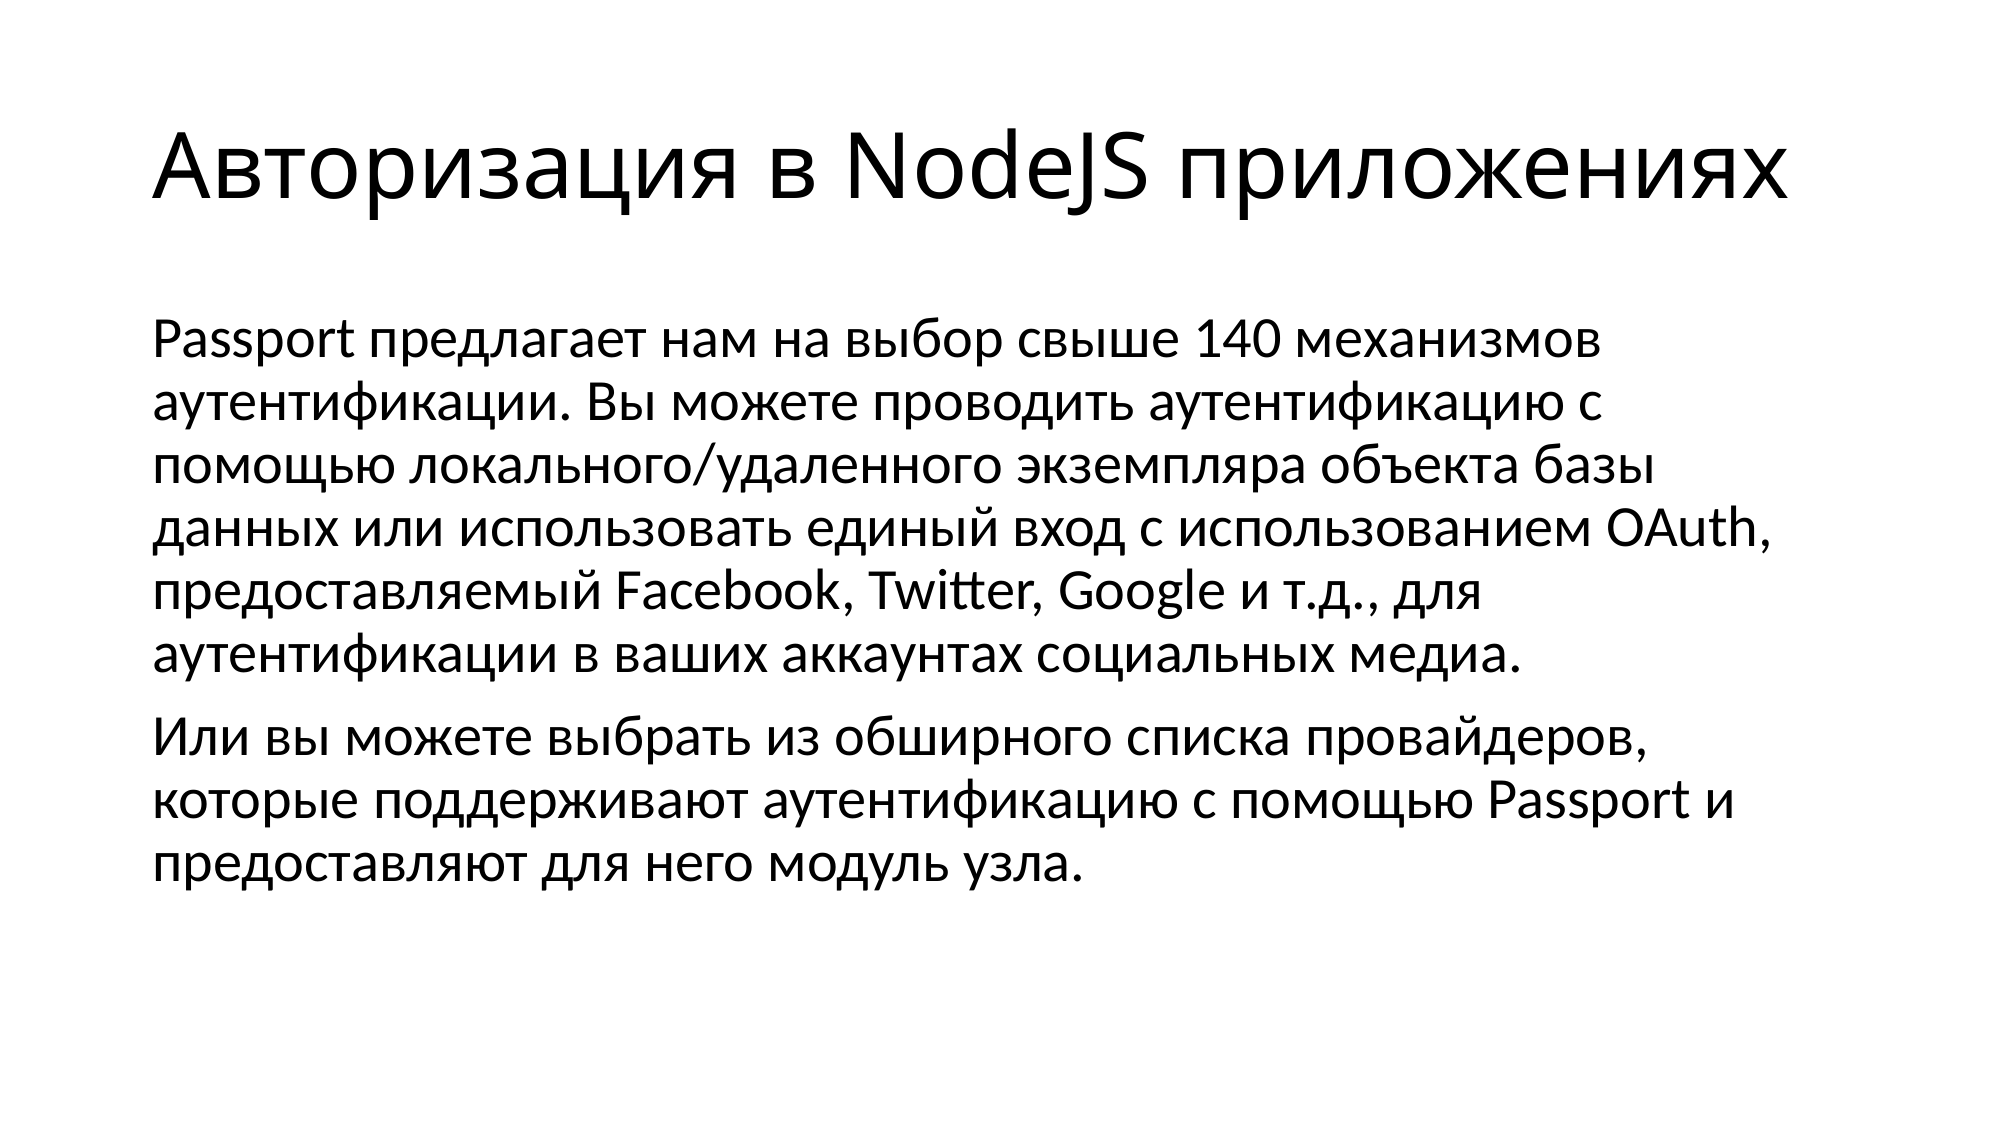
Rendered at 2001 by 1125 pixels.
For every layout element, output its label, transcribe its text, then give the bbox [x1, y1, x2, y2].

title Авторизация в NodeJS приложениях [137, 59, 1863, 278]
list Passport предлагает нам на выбор свыше 140 механизмов аутентификации. Вы можете проводить аутентификацию с помощью локального/удаленного экземпляра объекта базы данных или использовать единый вход с использованием OAuth, предоставляемый Facebook, Twitter, Google и т.д., для аутентификации в ваших аккаунтах социальных медиа. Или вы можете выбрать из обширного списка провайдеров, которые поддерживают аутентификацию с помощью Passport и предоставляют для него модуль узла. [137, 299, 1863, 1014]
